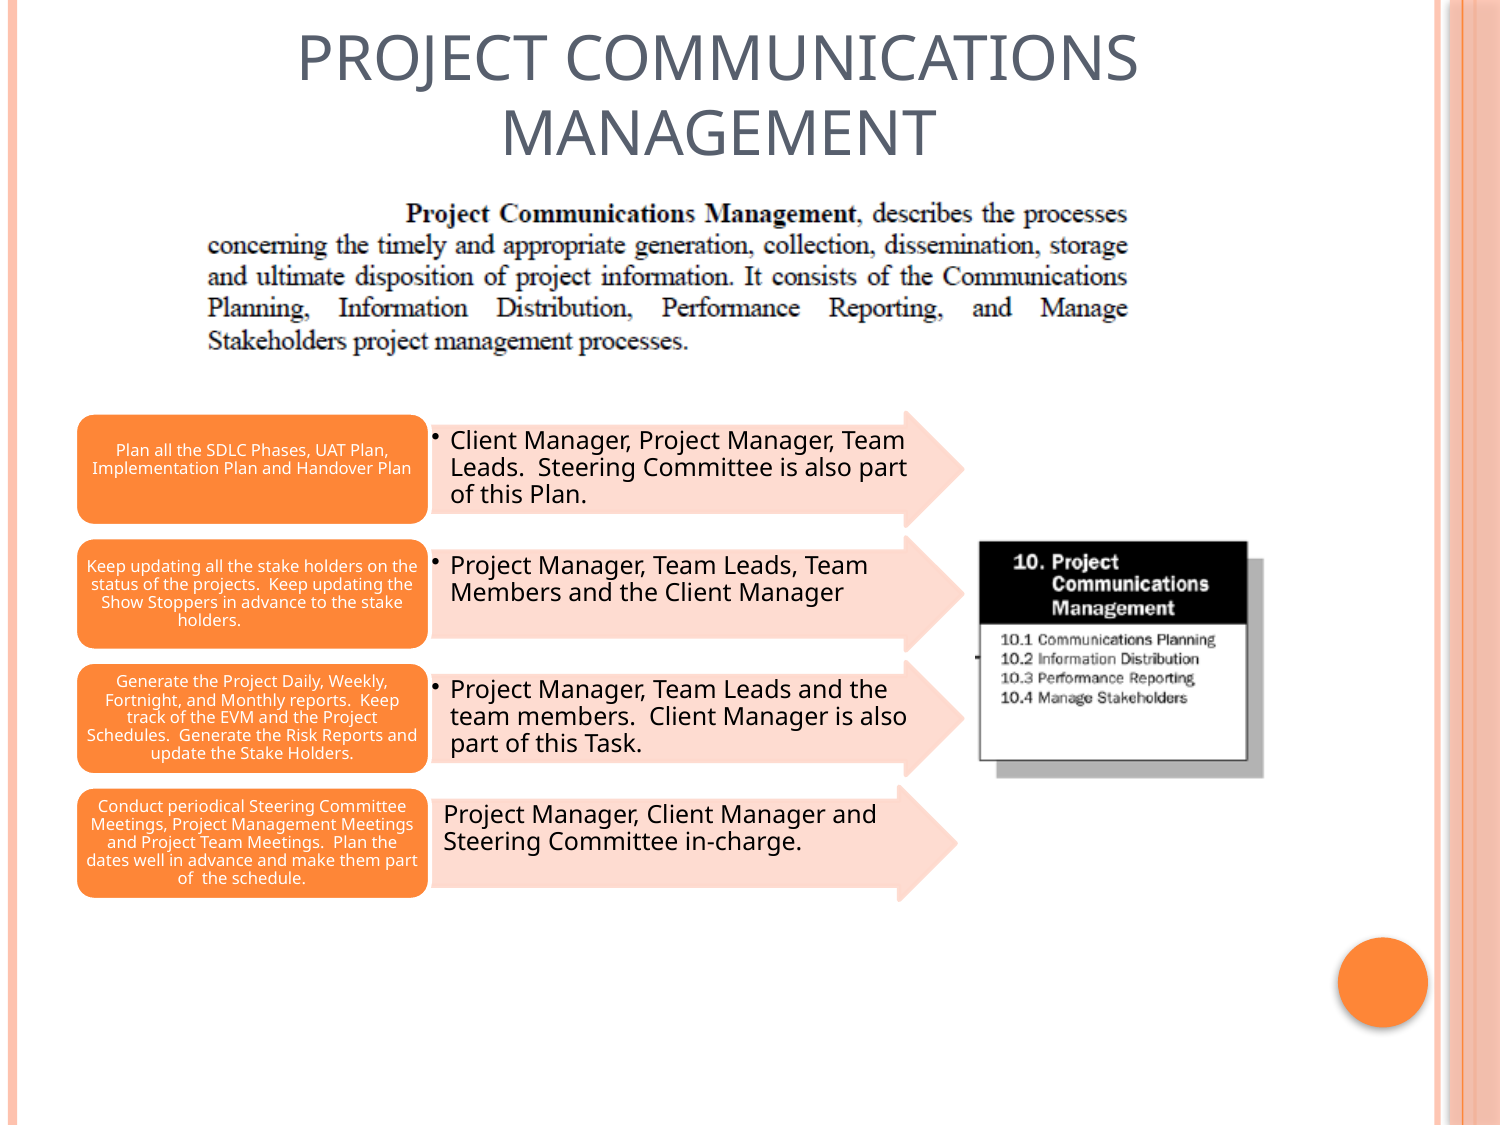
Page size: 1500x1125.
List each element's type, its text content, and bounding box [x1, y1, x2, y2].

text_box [74, 411, 963, 901]
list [974, 536, 1270, 785]
title Project Communications Management [75, 45, 1363, 175]
picture [199, 199, 1134, 365]
